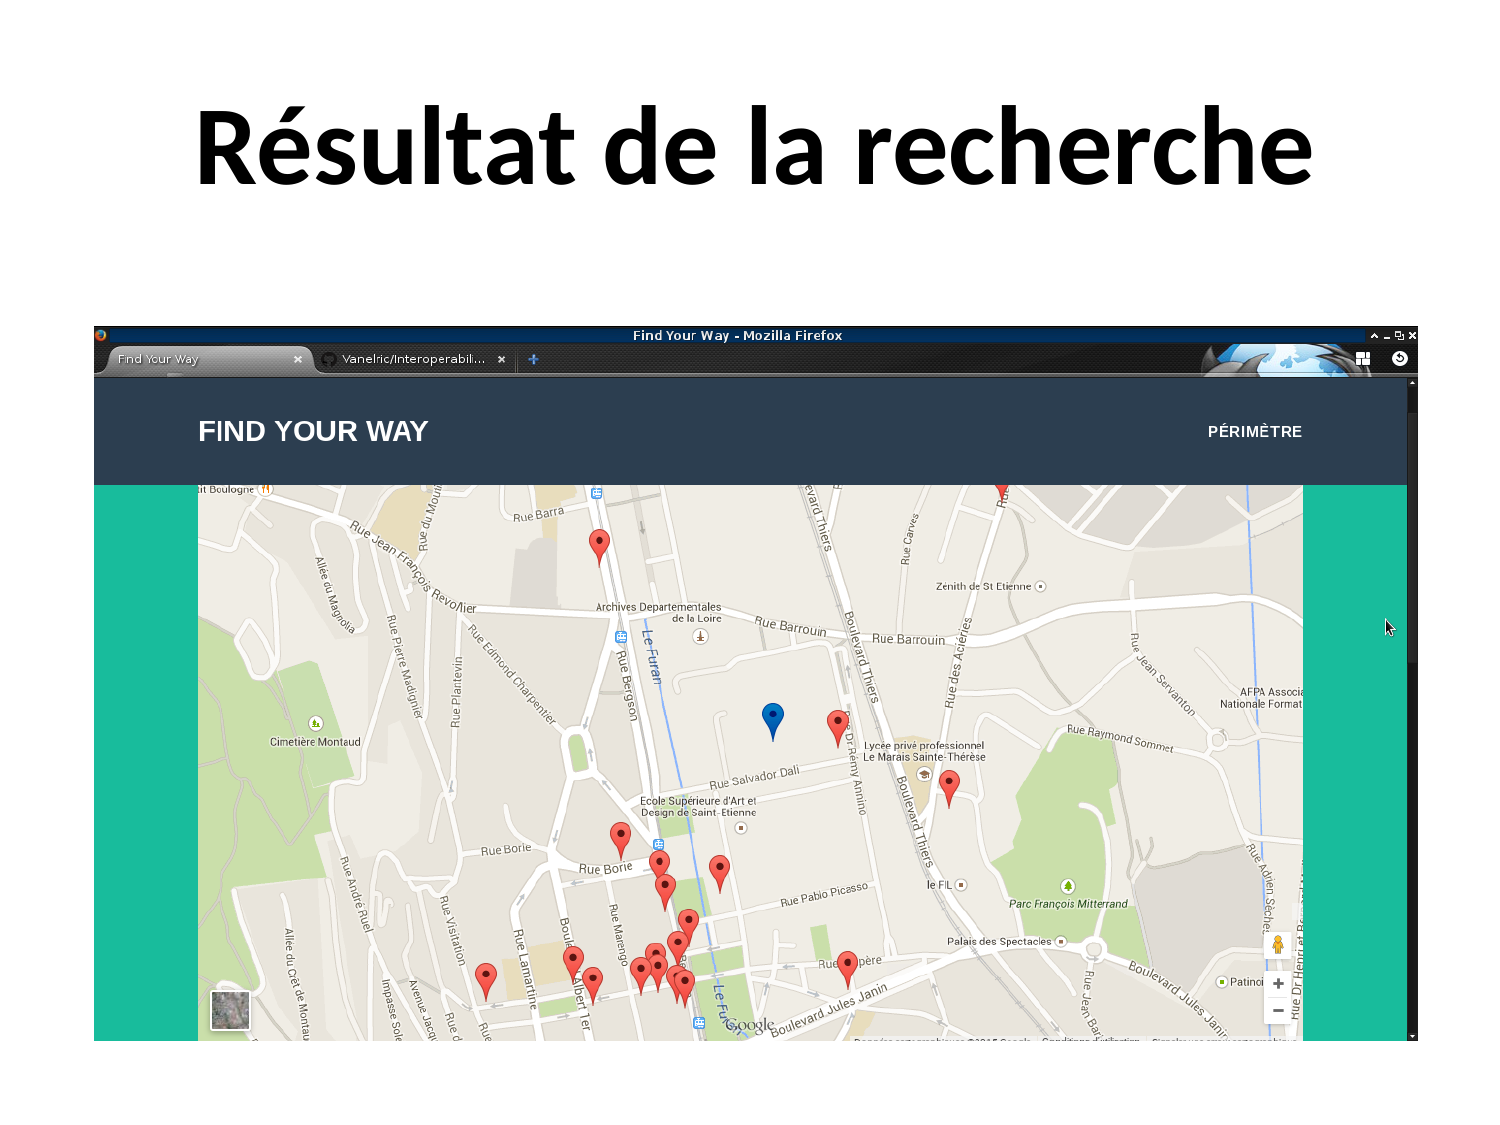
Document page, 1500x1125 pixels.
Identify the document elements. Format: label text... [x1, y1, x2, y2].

picture [93, 326, 1418, 1041]
text_box Résultat de la recherche [180, 64, 1332, 215]
